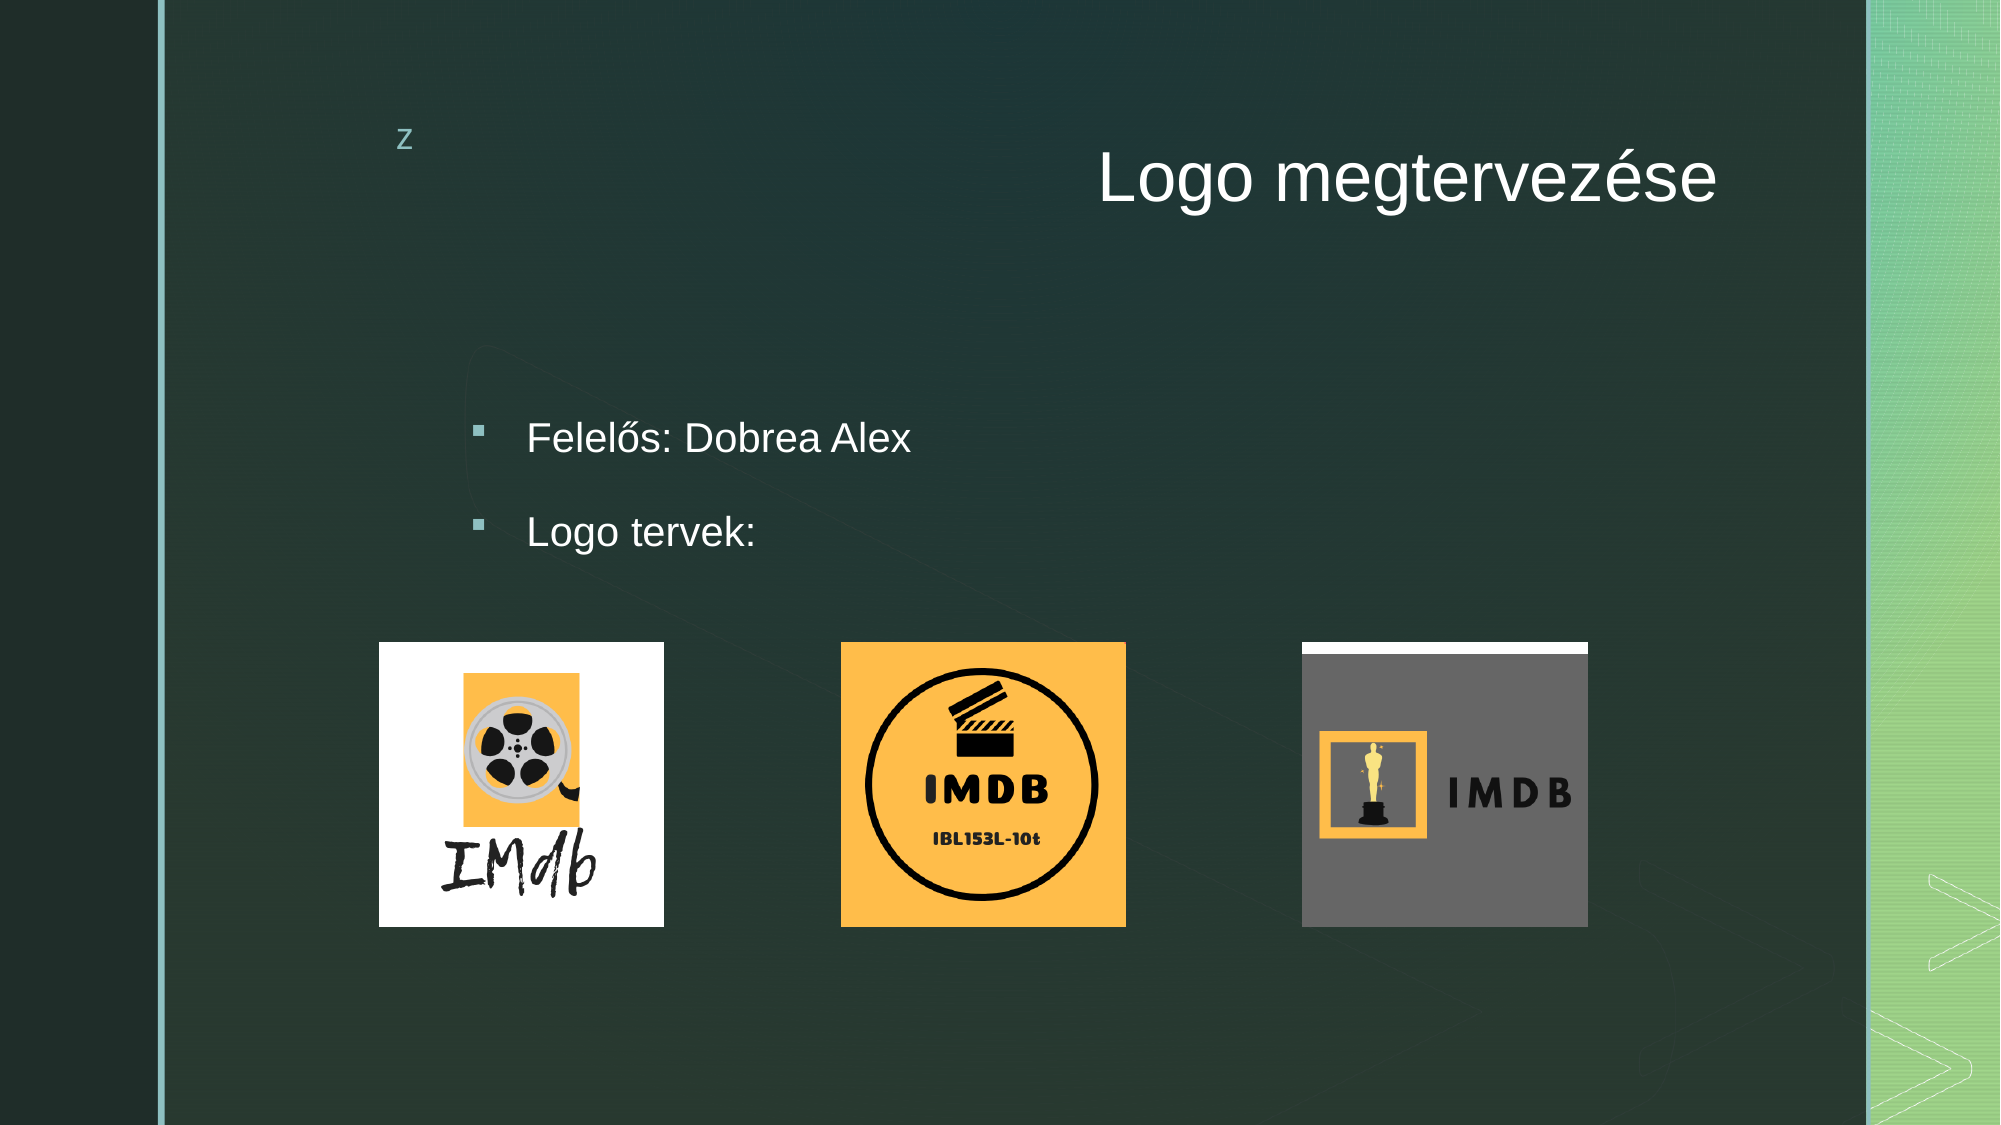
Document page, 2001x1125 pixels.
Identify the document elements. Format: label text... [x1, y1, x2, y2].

picture [1302, 641, 1588, 927]
picture [840, 641, 1126, 927]
list Felelős: Dobrea Alex Logo tervek: [454, 336, 1734, 993]
picture [1871, 0, 2000, 1125]
picture [379, 641, 665, 927]
title Logo megtervezése [428, 132, 1734, 310]
